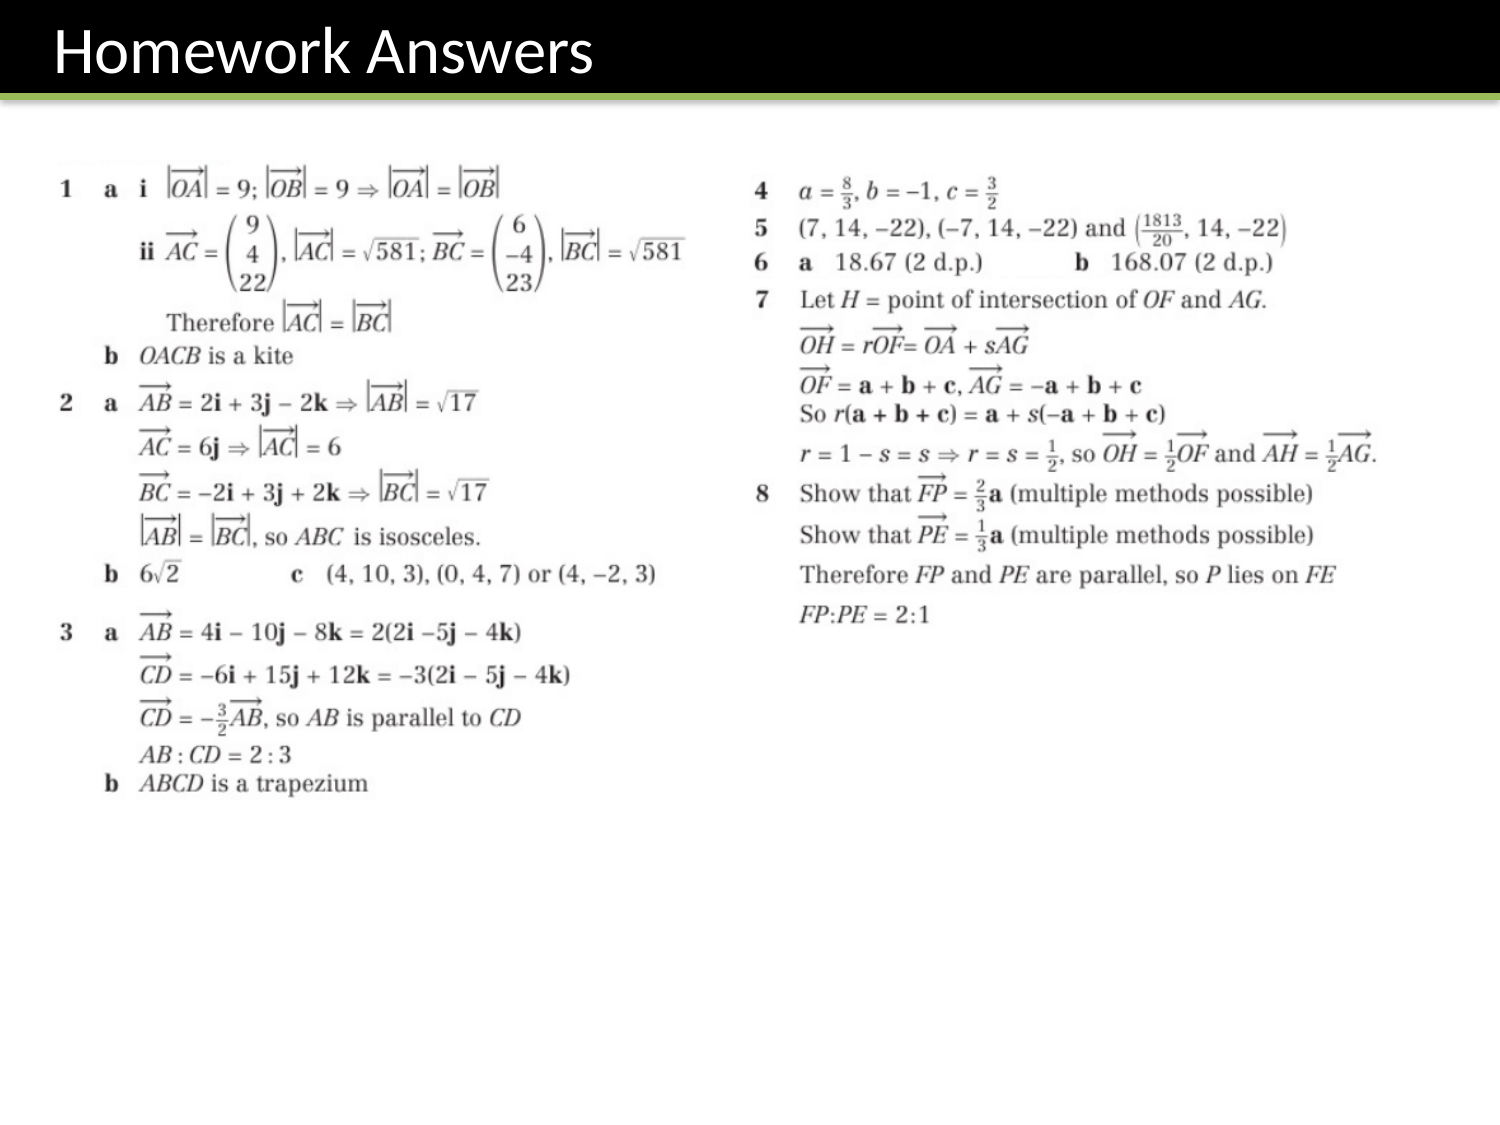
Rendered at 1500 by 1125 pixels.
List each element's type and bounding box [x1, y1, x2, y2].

picture [48, 160, 1452, 821]
text_box [0, 0, 1500, 97]
